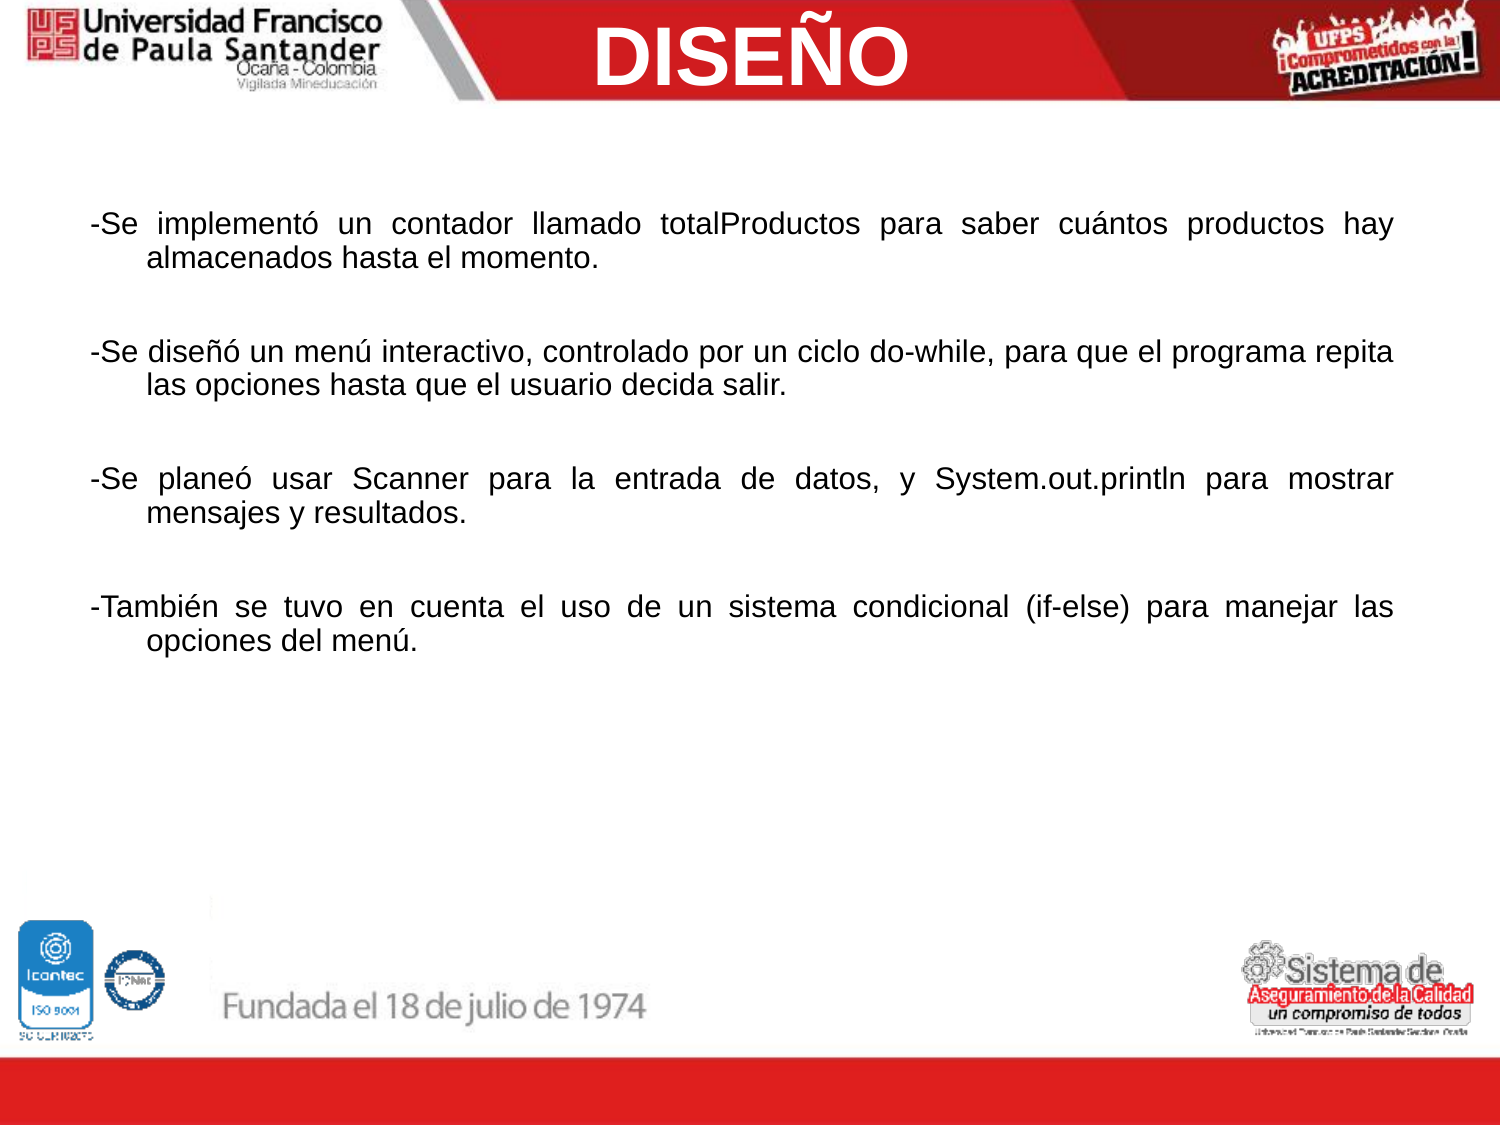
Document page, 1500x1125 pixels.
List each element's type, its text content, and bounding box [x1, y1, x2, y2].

text_box -Se implementó un contador llamado totalProductos para saber cuántos productos hay almacenados hasta el momento. -Se diseñó un menú interactivo, controlado por un ciclo do-while, para que el programa repita las opciones hasta que el usuario decida salir. -Se planeó usar Scanner para la entrada de datos, y System.out.println para mostrar mensajes y resultados. -También se tuvo en cuenta el uso de un sistema condicional (if-else) para manejar las opciones del menú. [75, 200, 1412, 784]
picture [0, 795, 1500, 1125]
picture [1427, 0, 1500, 109]
text_box DISEÑO [76, 0, 1427, 118]
picture [0, 0, 76, 109]
